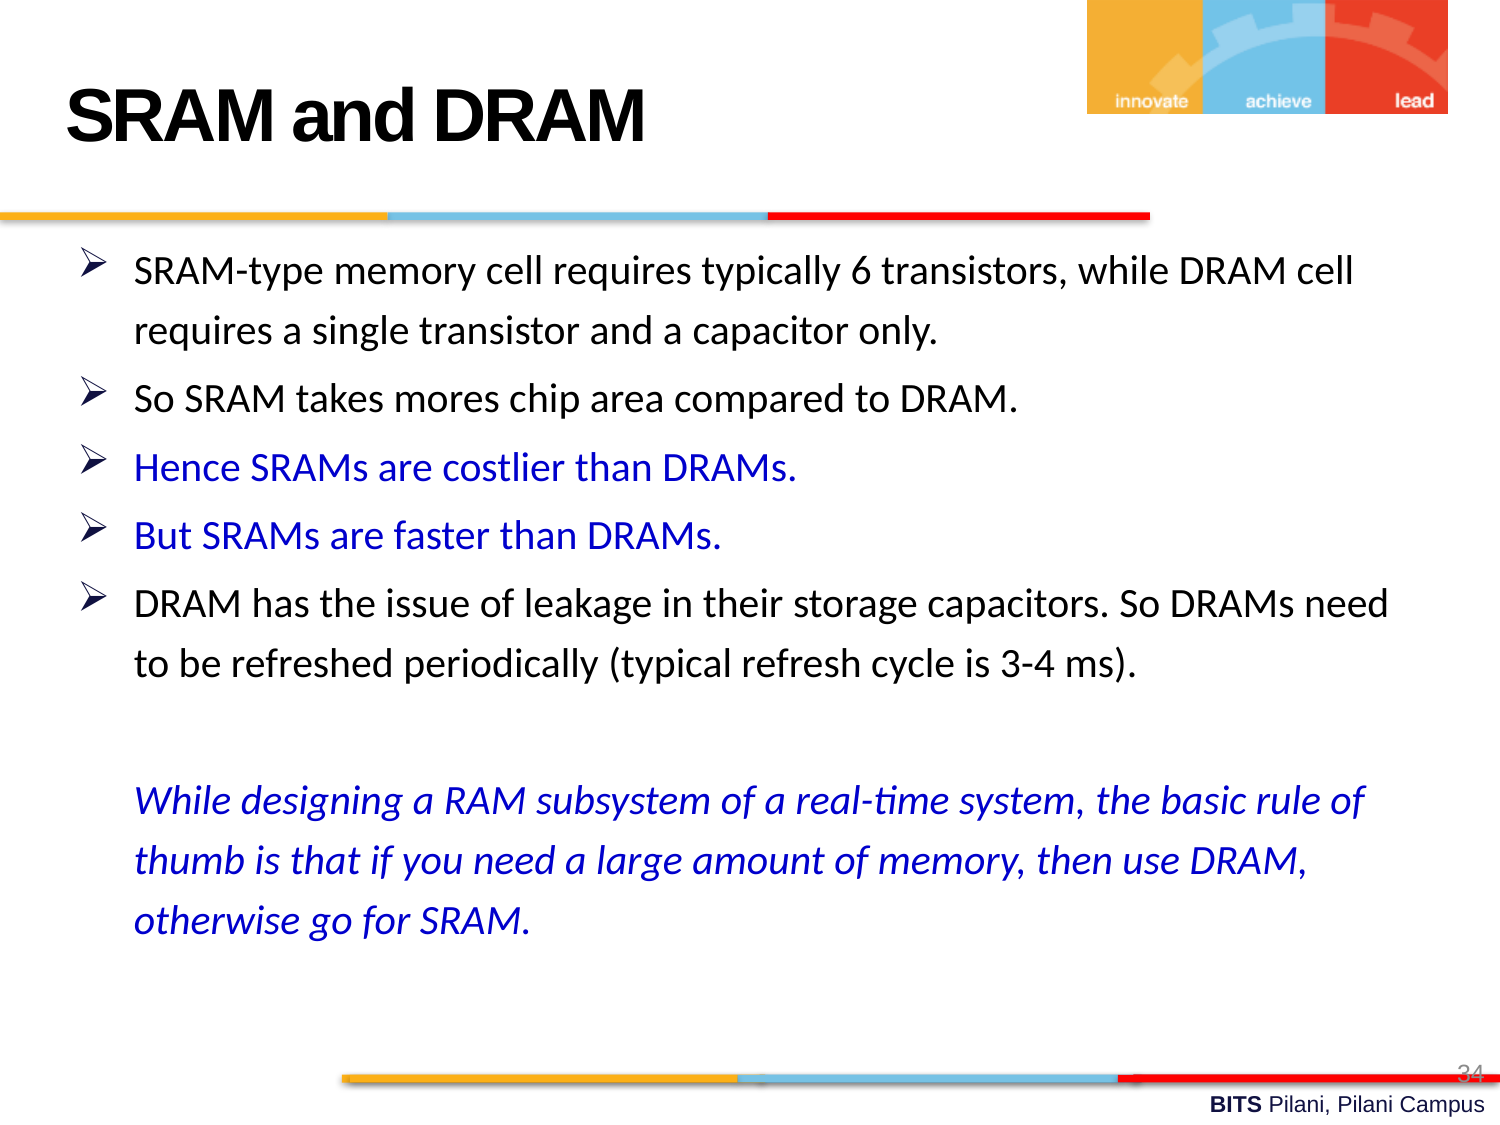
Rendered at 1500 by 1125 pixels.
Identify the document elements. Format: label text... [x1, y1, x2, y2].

slide_number 34 [1149, 1042, 1500, 1103]
picture [1087, 0, 1448, 114]
list SRAM-type memory cell requires typically 6 transistors, while DRAM cell requires a single transistor and a capacitor only. So SRAM takes mores chip area compared to DRAM. Hence SRAMs are costlier than DRAMs. But SRAMs are faster than DRAMs. DRAM has the issue of leakage in their storage capacitors. So DRAMs need to be refreshed periodically (typical refresh cycle is 3-4 ms). While designing a RAM subsystem of a real-time system, the basic rule of thumb is that if you need a large amount of memory, then use DRAM, otherwise go for SRAM. [62, 224, 1413, 1088]
list SRAM and DRAM [49, 24, 1088, 213]
